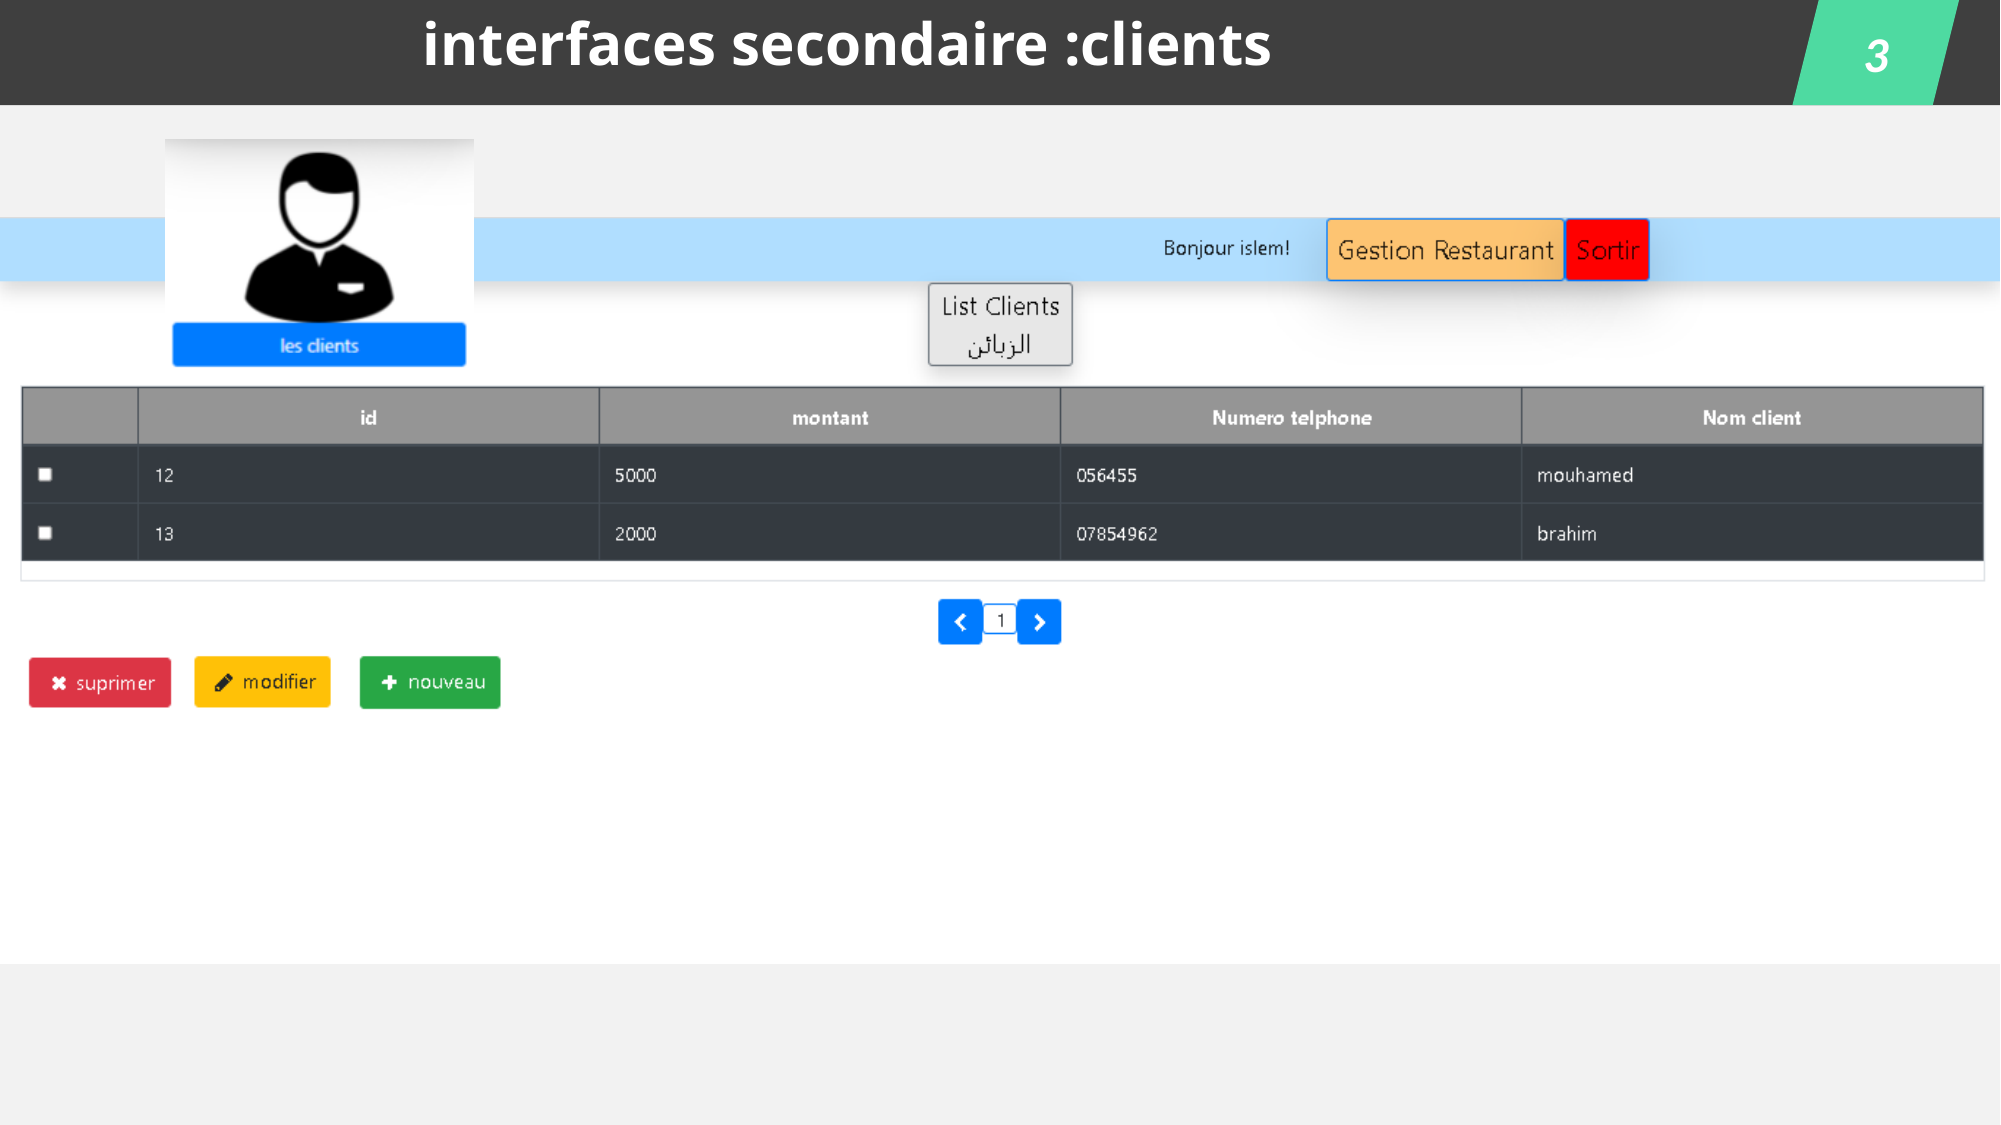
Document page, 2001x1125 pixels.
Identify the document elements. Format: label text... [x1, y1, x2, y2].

text_box interfaces secondaire :clients [64, 4, 1632, 88]
text_box [0, 0, 1818, 106]
text_box [1933, 0, 2000, 106]
text_box 3 [1792, 0, 1960, 106]
picture [0, 139, 2000, 964]
